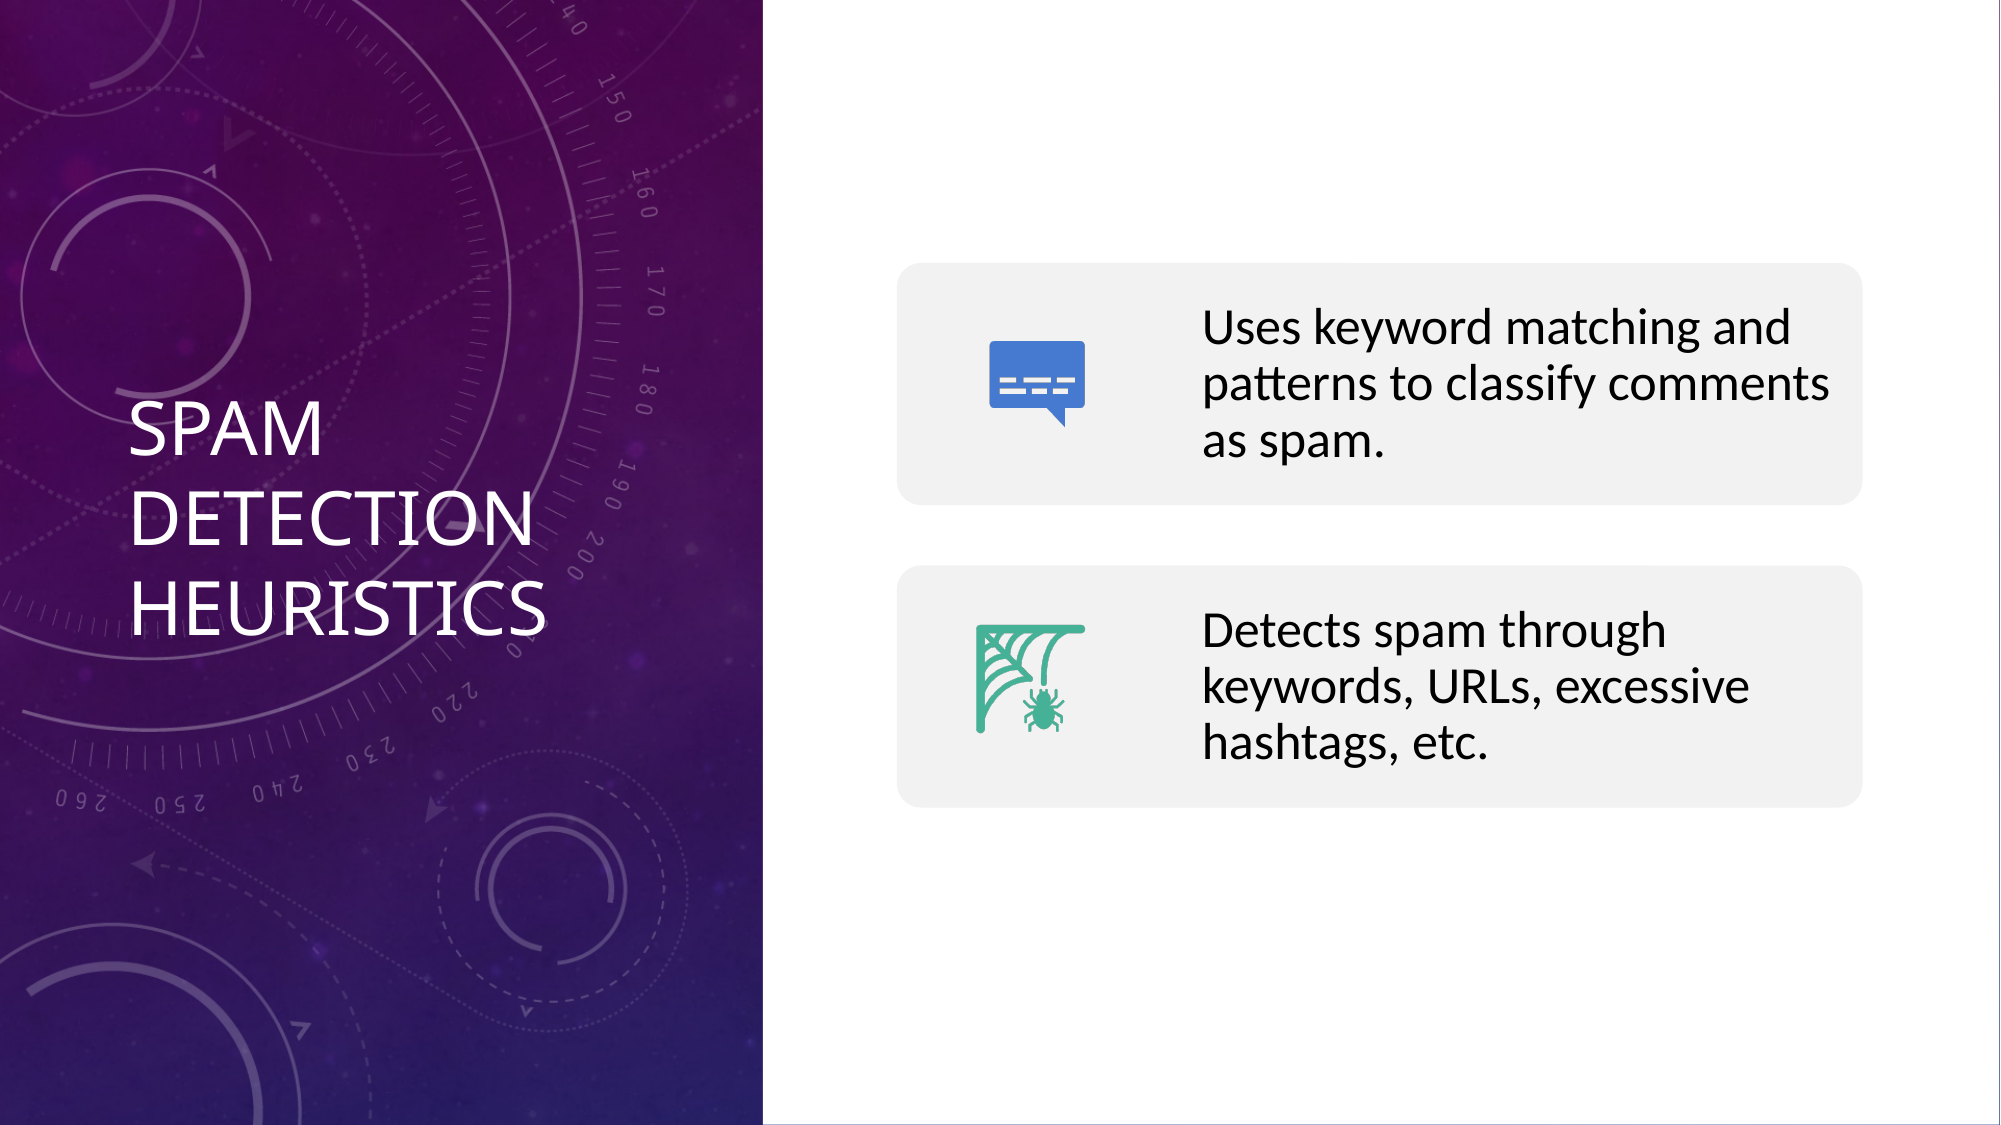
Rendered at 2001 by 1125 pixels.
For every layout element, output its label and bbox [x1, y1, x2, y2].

picture [0, 0, 2000, 1125]
text_box [896, 131, 1863, 939]
